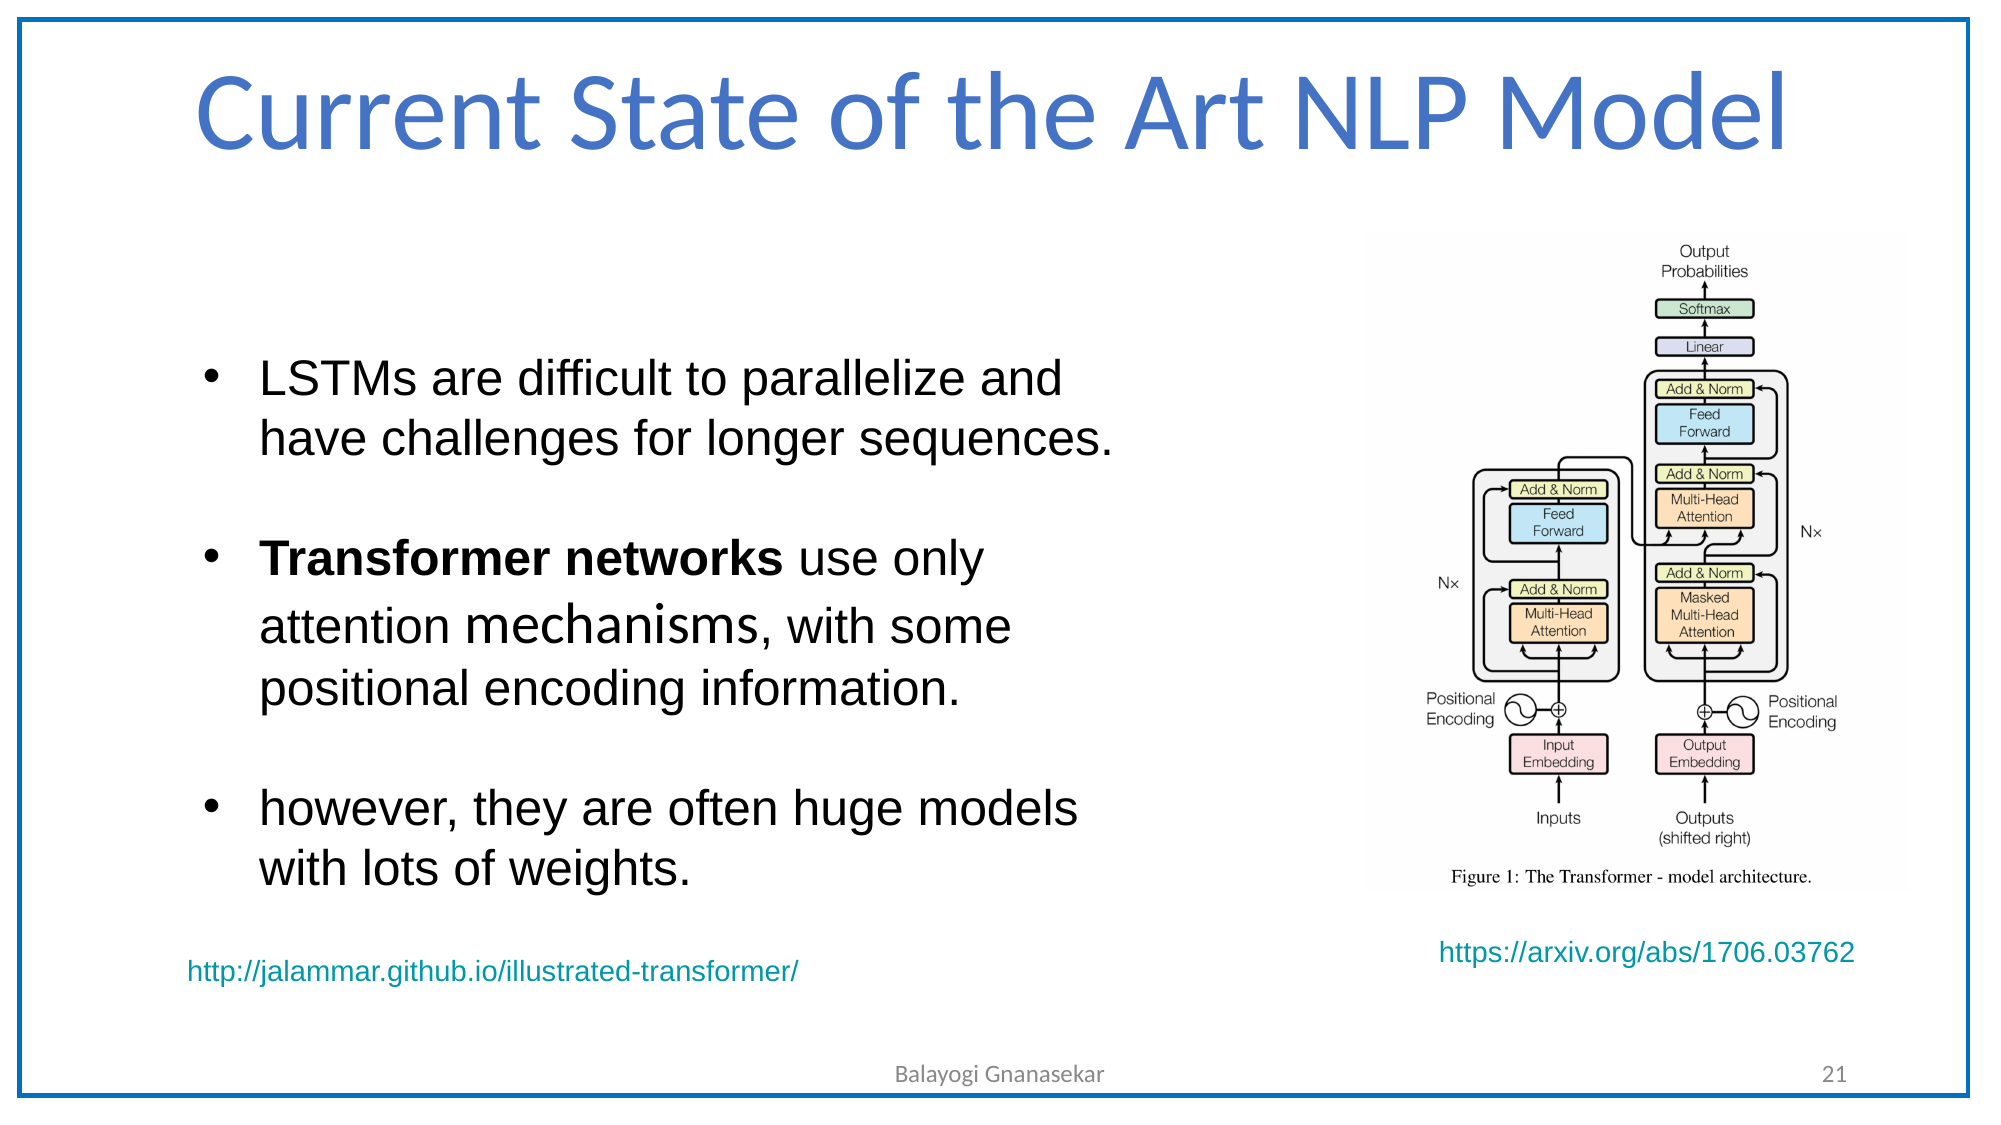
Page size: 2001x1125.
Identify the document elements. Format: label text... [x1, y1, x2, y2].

picture [1366, 232, 1909, 893]
text_box [19, 19, 1969, 1096]
slide_number 21 [1412, 1096, 1863, 1103]
footer Balayogi Gnanasekar [662, 1096, 1338, 1103]
